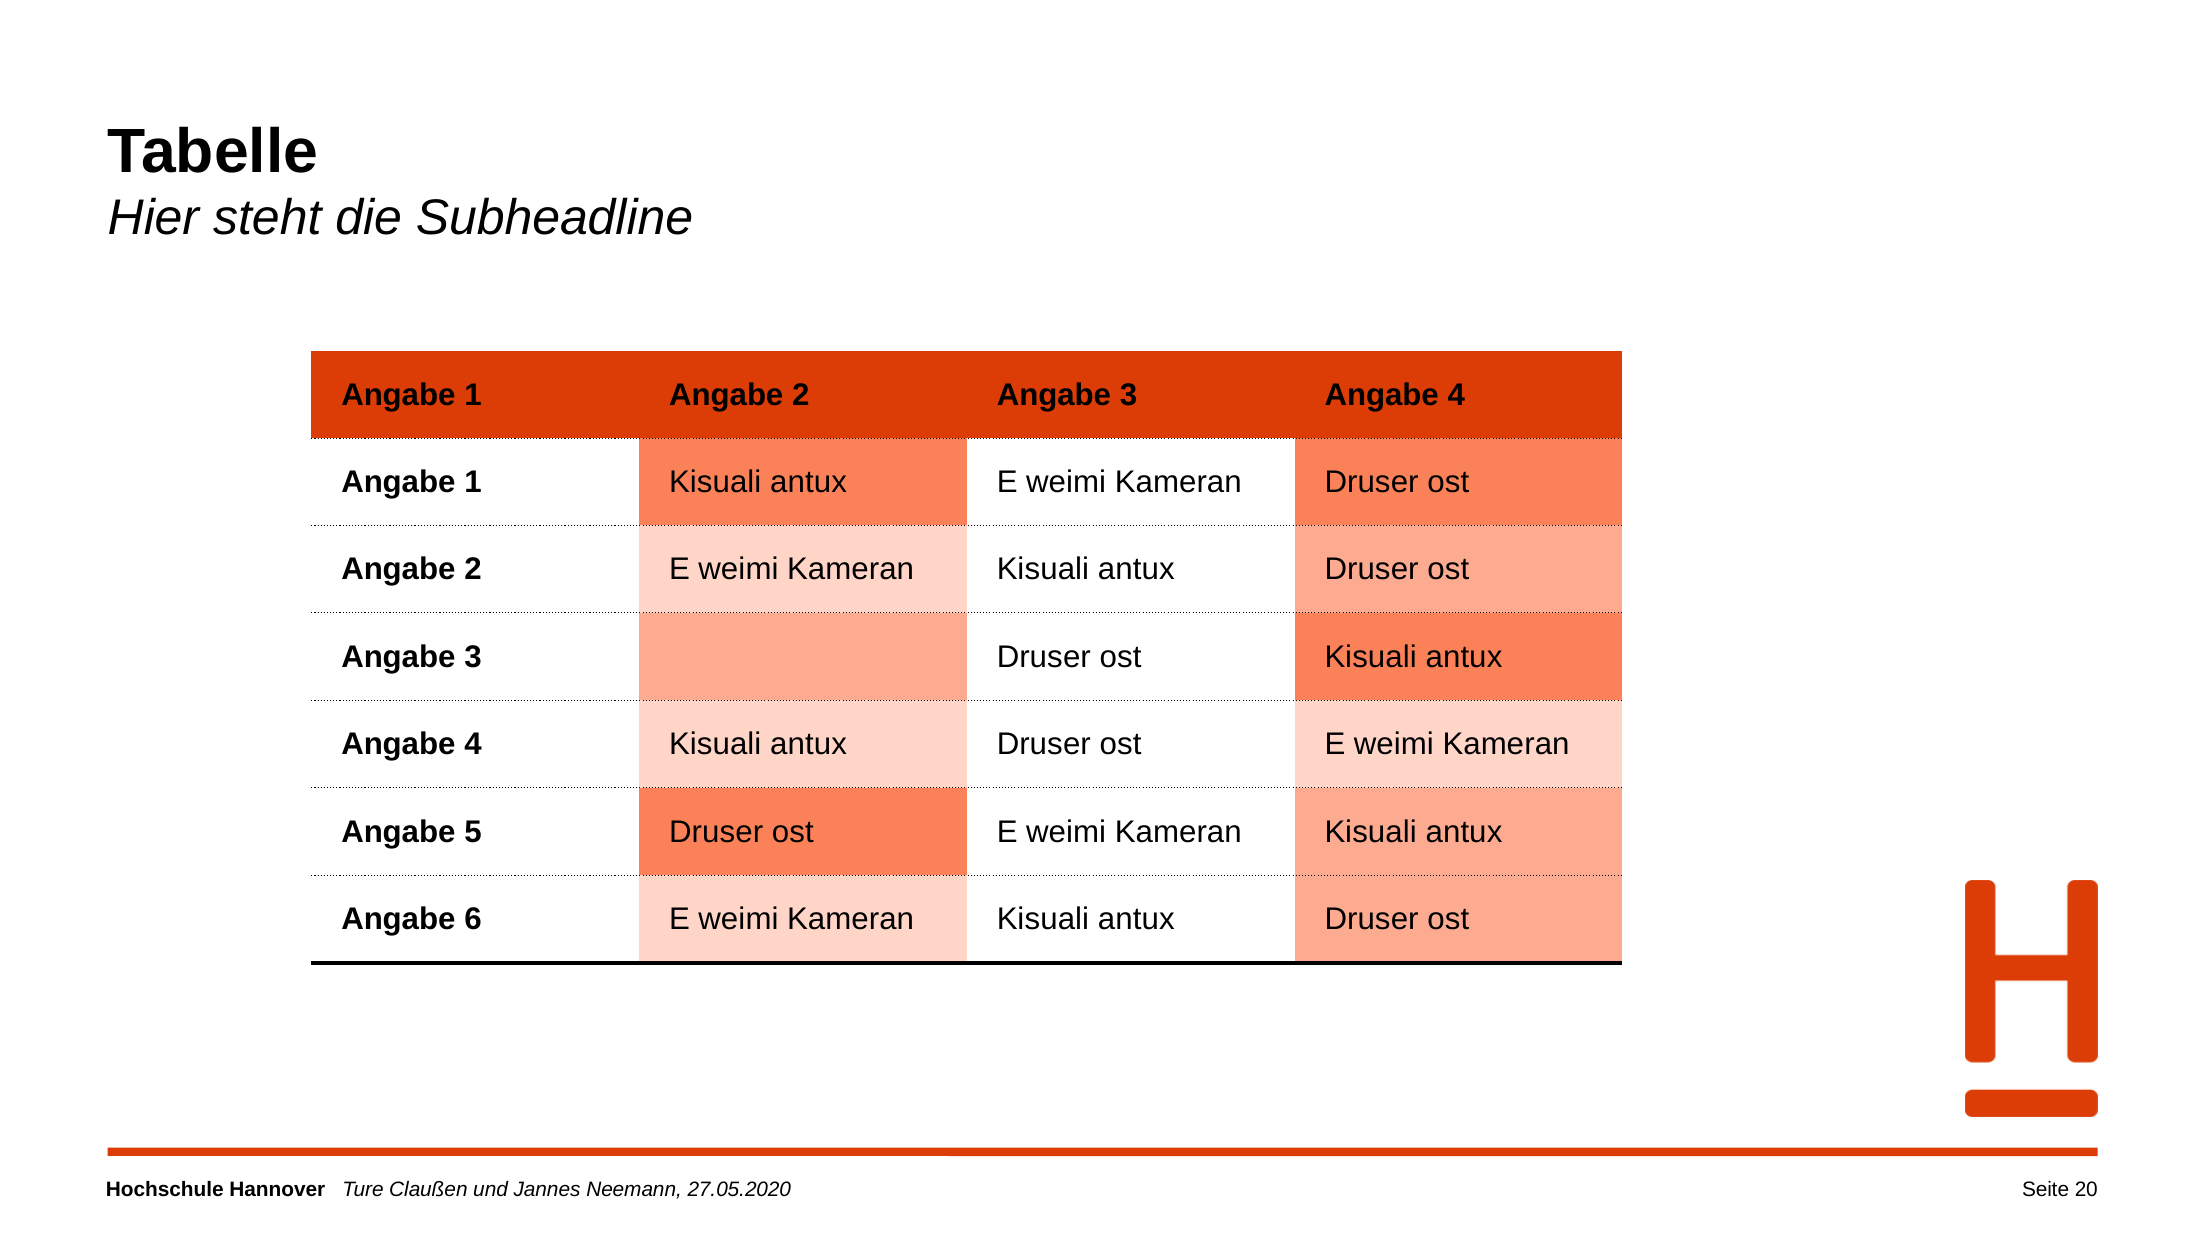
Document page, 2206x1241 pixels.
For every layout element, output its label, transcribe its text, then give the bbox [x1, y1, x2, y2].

table_cell Kisuali antux [967, 525, 1295, 613]
table_cell Druser ost [967, 613, 1295, 700]
table_cell Angabe 4 [311, 700, 639, 788]
title Tabelle Hier steht die Subheadline [107, 110, 2098, 266]
table_cell Kisuali antux [639, 700, 967, 788]
table_cell Angabe 5 [311, 788, 639, 875]
slide_number Seite 20 [1845, 1175, 2098, 1213]
table_cell Druser ost [639, 788, 967, 875]
table_cell Angabe 1 [311, 438, 639, 525]
table_header Angabe 4 [1295, 351, 1622, 438]
table_header Angabe 1 [311, 351, 639, 438]
table_cell E weimi Kameran [639, 525, 967, 613]
table_cell E weimi Kameran [967, 438, 1295, 525]
table_cell Angabe 2 [311, 525, 639, 613]
table_cell Druser ost [1295, 875, 1622, 961]
table_cell Kisuali antux [967, 875, 1295, 961]
table_cell Kisuali antux [1295, 613, 1622, 700]
table_cell E weimi Kameran [967, 788, 1295, 875]
table_cell Druser ost [1295, 438, 1622, 525]
table_cell Angabe 3 [311, 613, 639, 700]
table_cell Druser ost [967, 700, 1295, 788]
table_cell Druser ost [1295, 525, 1622, 613]
table_cell E weimi Kameran [639, 875, 967, 961]
table_header Angabe 2 [639, 351, 967, 438]
table_cell E weimi Kameran [1295, 700, 1622, 788]
table_cell [639, 613, 967, 700]
table_cell Angabe 6 [311, 875, 639, 961]
table_cell Kisuali antux [639, 438, 967, 525]
table_header Angabe 3 [967, 351, 1295, 438]
picture [1965, 880, 2098, 1117]
table_cell Kisuali antux [1295, 788, 1622, 875]
